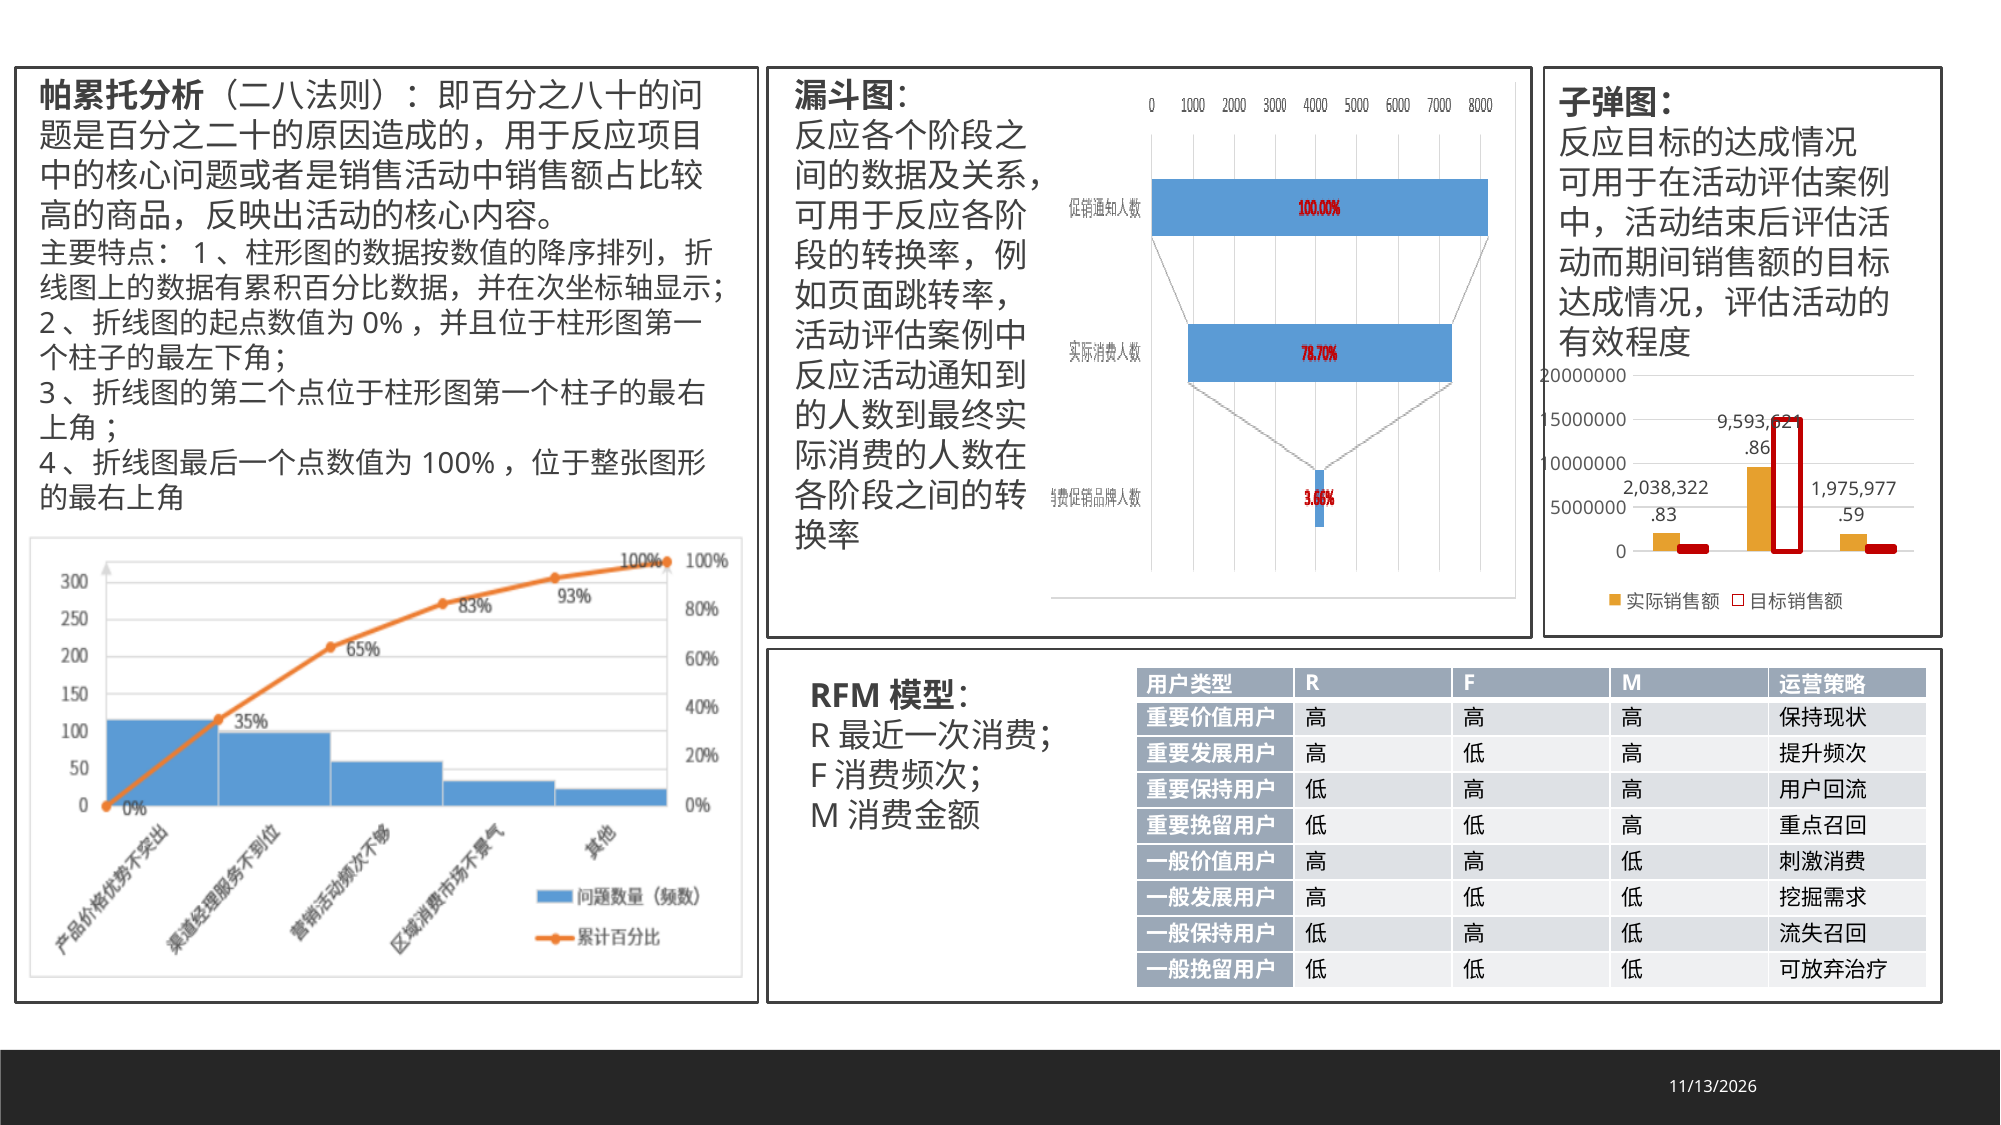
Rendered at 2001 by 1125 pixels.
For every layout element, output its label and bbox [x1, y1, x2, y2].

slide_number [1348, 1057, 1773, 1118]
picture [23, 531, 745, 979]
text_box [1543, 66, 1943, 638]
picture [1051, 81, 1520, 603]
chart [1530, 356, 1923, 620]
text_box [14, 66, 759, 1004]
text_box [766, 648, 1943, 1004]
text_box [766, 66, 1533, 639]
